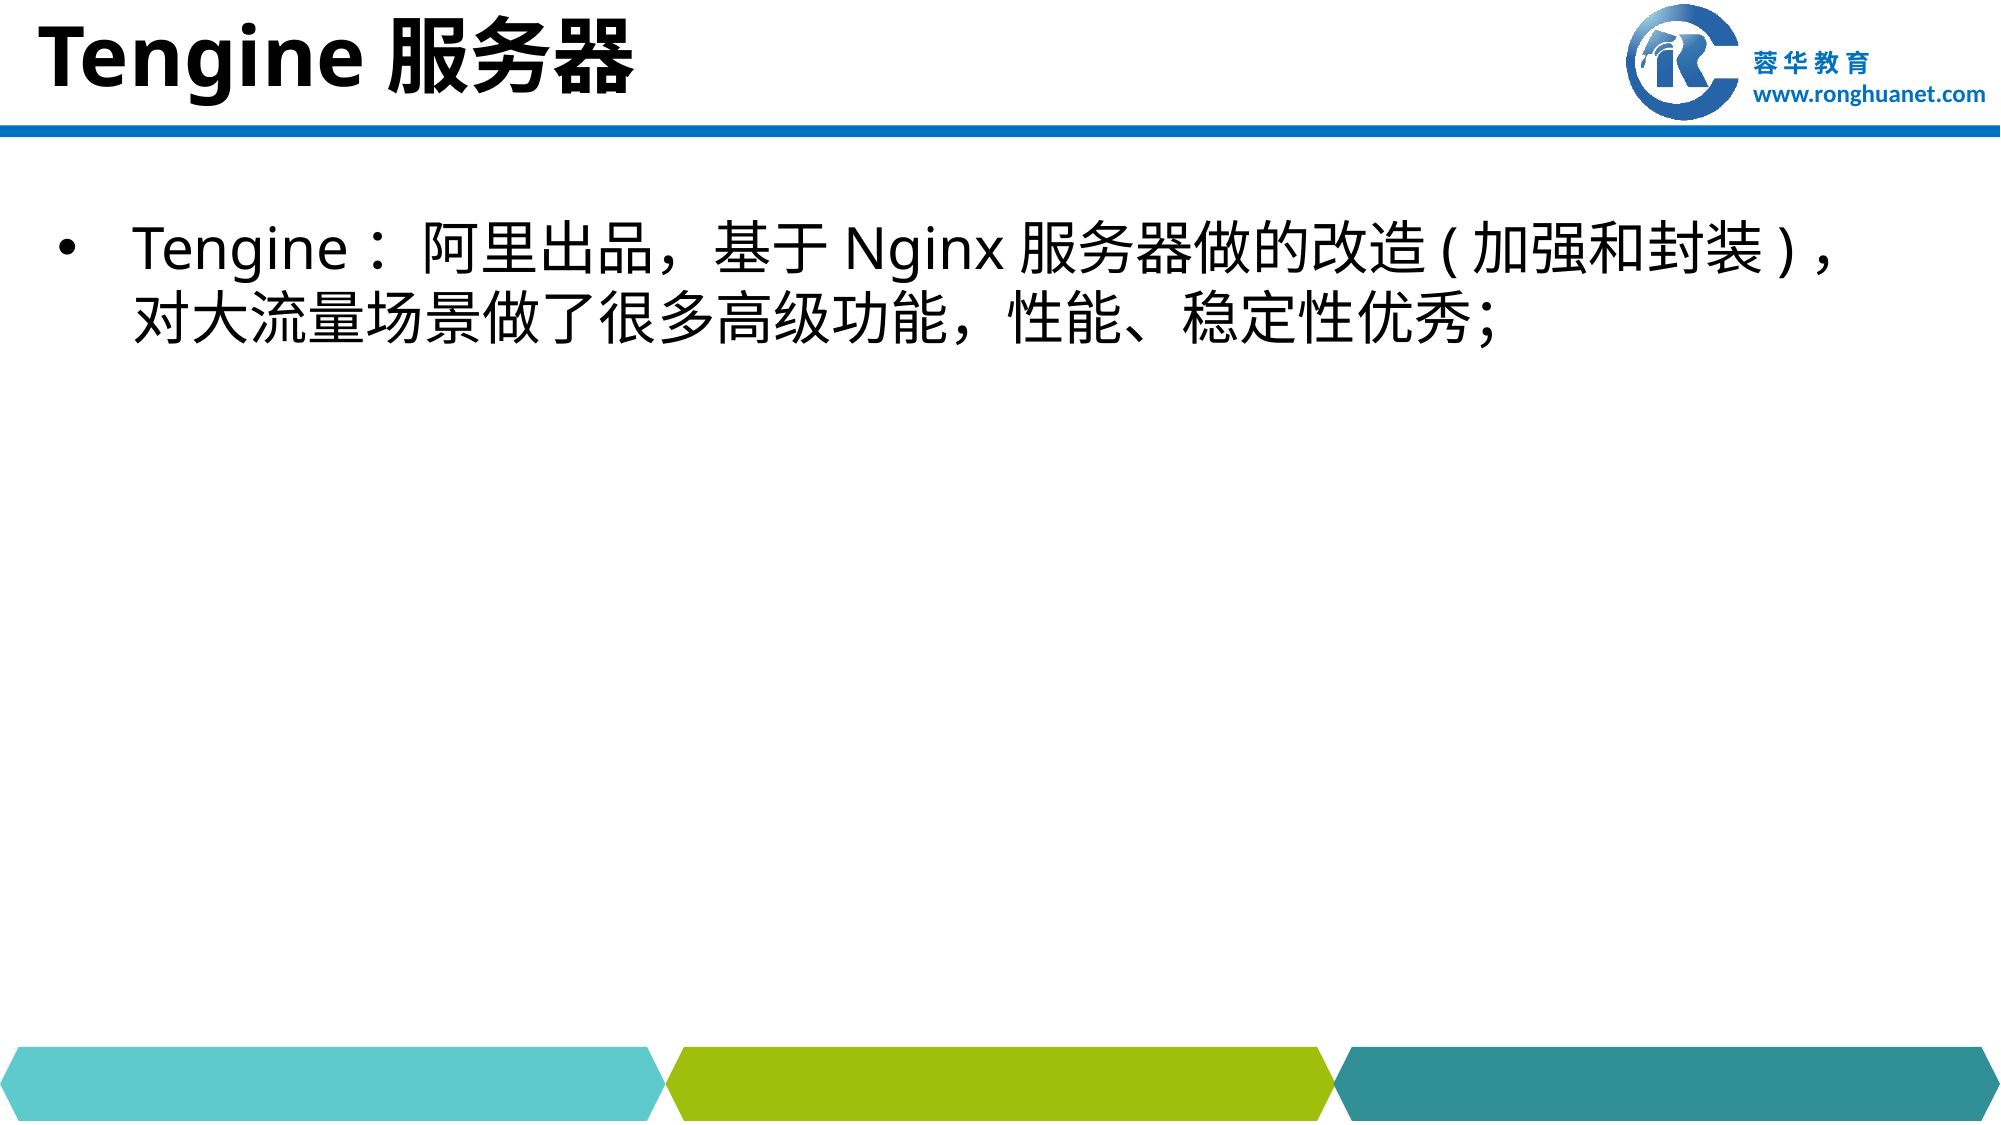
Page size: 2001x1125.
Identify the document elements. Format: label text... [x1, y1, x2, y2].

title Tengine服务器 [22, 0, 1591, 106]
picture [1626, 4, 1739, 132]
text_box Tengine：阿里出品，基于Nginx服务器做的改造(加强和封装)，对大流量场景做了很多高级功能，性能、稳定性优秀； [43, 203, 1898, 359]
